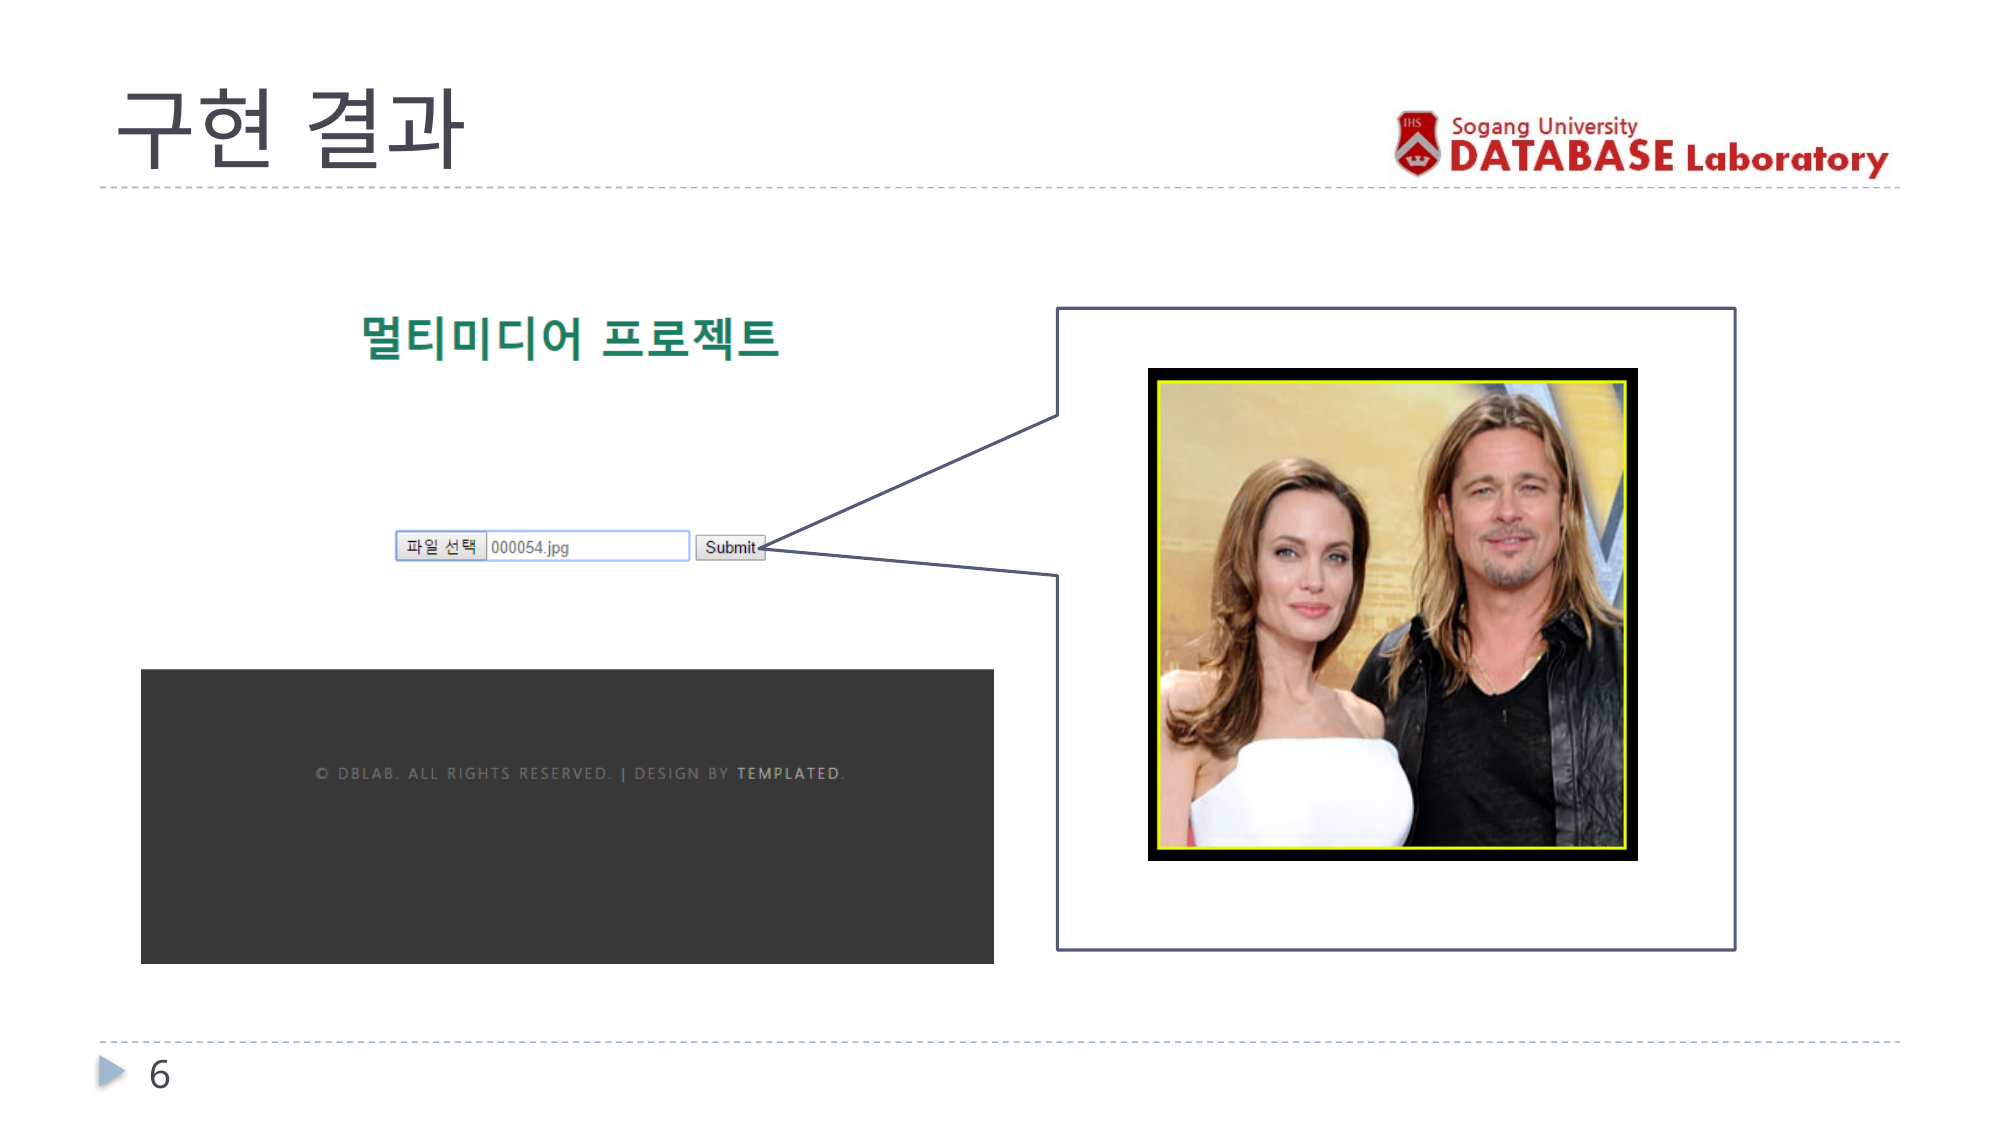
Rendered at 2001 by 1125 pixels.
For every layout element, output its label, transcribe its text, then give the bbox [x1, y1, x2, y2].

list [1147, 367, 1638, 861]
picture [141, 266, 994, 964]
slide_number 6 [133, 1042, 568, 1103]
title 구현 결과 [99, 24, 1900, 188]
text_box [1000, 306, 1737, 952]
